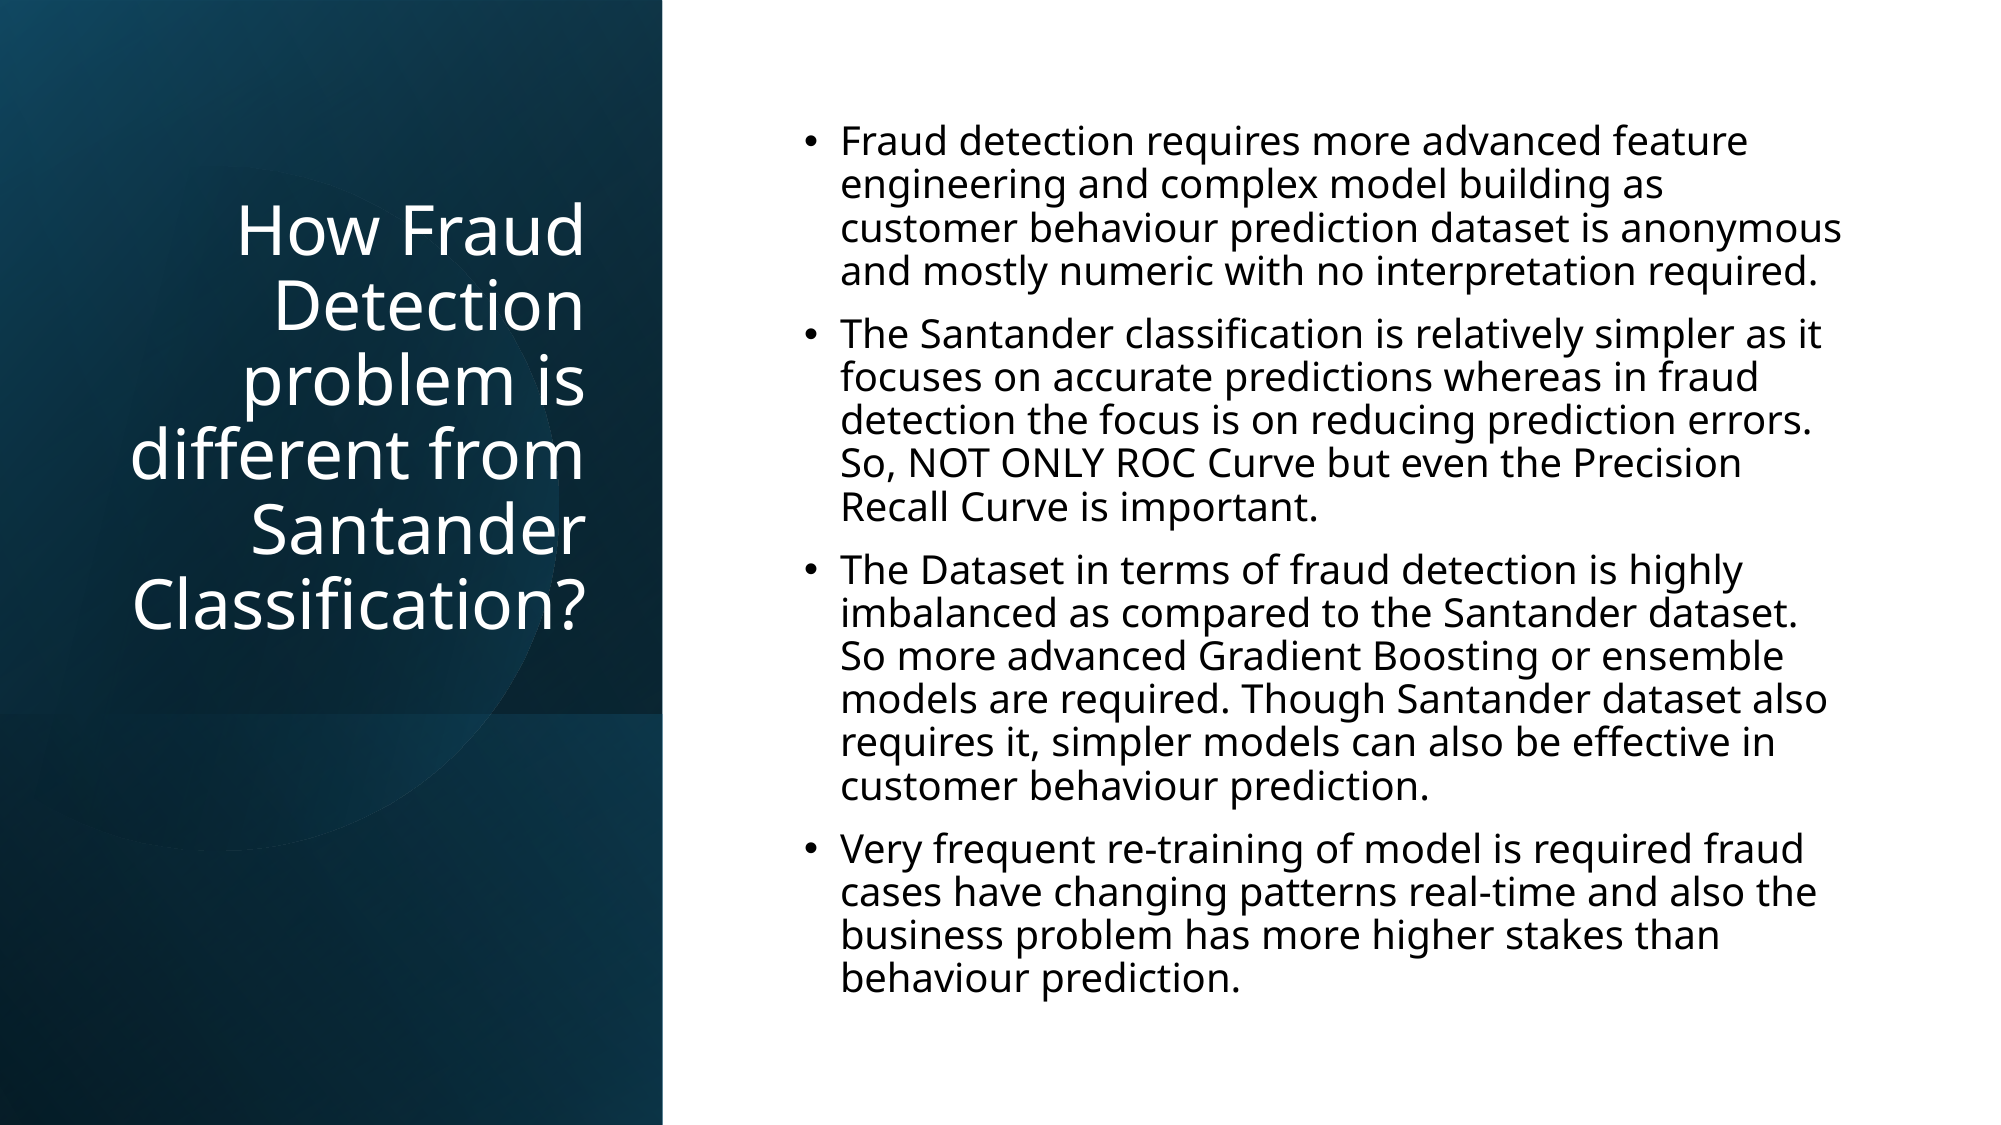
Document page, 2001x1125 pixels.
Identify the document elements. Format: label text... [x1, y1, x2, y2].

title How Fraud Detection problem is different from Santander Classification? [76, 96, 602, 652]
text_box [500, 531, 1502, 593]
text_box [664, 0, 2000, 1125]
text_box [0, 0, 664, 1125]
list Fraud detection requires more advanced feature engineering and complex model building as customer behaviour prediction dataset is anonymous and mostly numeric with no interpretation required. The Santander classification is relatively simpler as it focuses on accurate predictions whereas in fraud detection the focus is on reducing prediction errors. So, NOT ONLY ROC Curve but even the Precision Recall Curve is important. The Dataset in terms of fraud detection is highly imbalanced as compared to the Santander dataset. So more advanced Gradient Boosting or ensemble models are required. Though Santander dataset also requires it, simpler models can also be effective in customer behaviour prediction. Very frequent re-training of model is required fraud cases have changing patterns real-time and also the business problem has more higher stakes than behaviour prediction. [789, 106, 1865, 1017]
